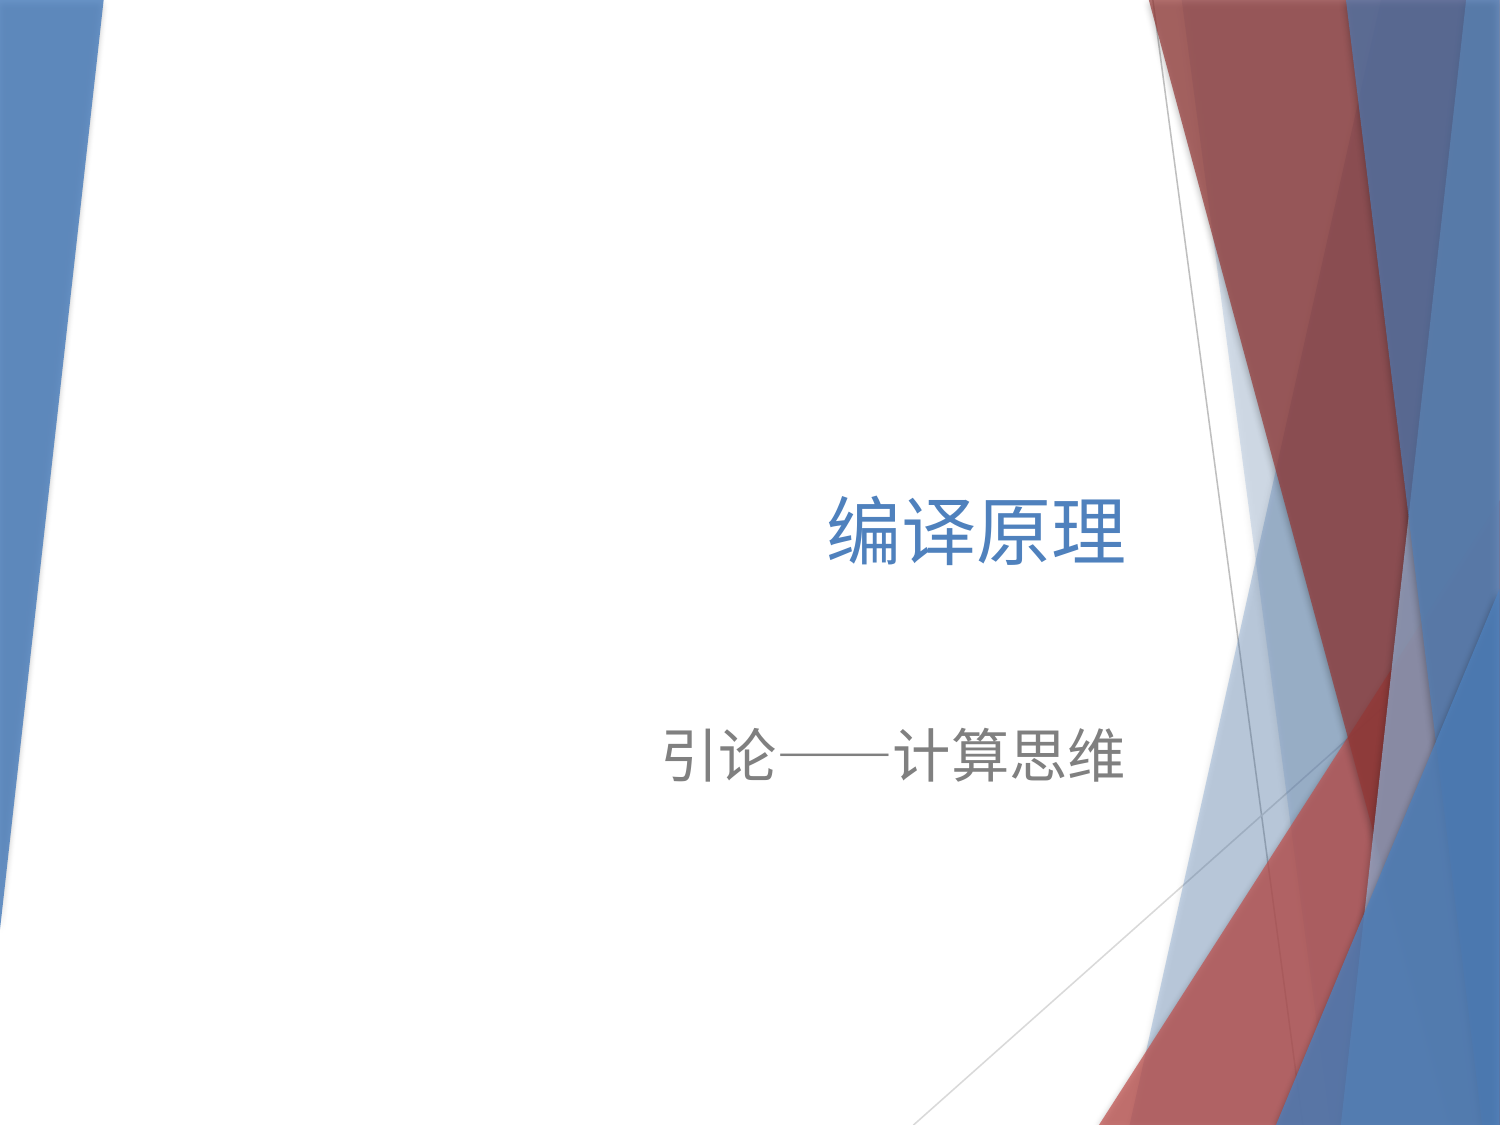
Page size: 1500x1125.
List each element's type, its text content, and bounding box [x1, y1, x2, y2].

title 编译原理 [185, 394, 1141, 664]
subtitle 引论——计算思维 [185, 664, 1141, 845]
